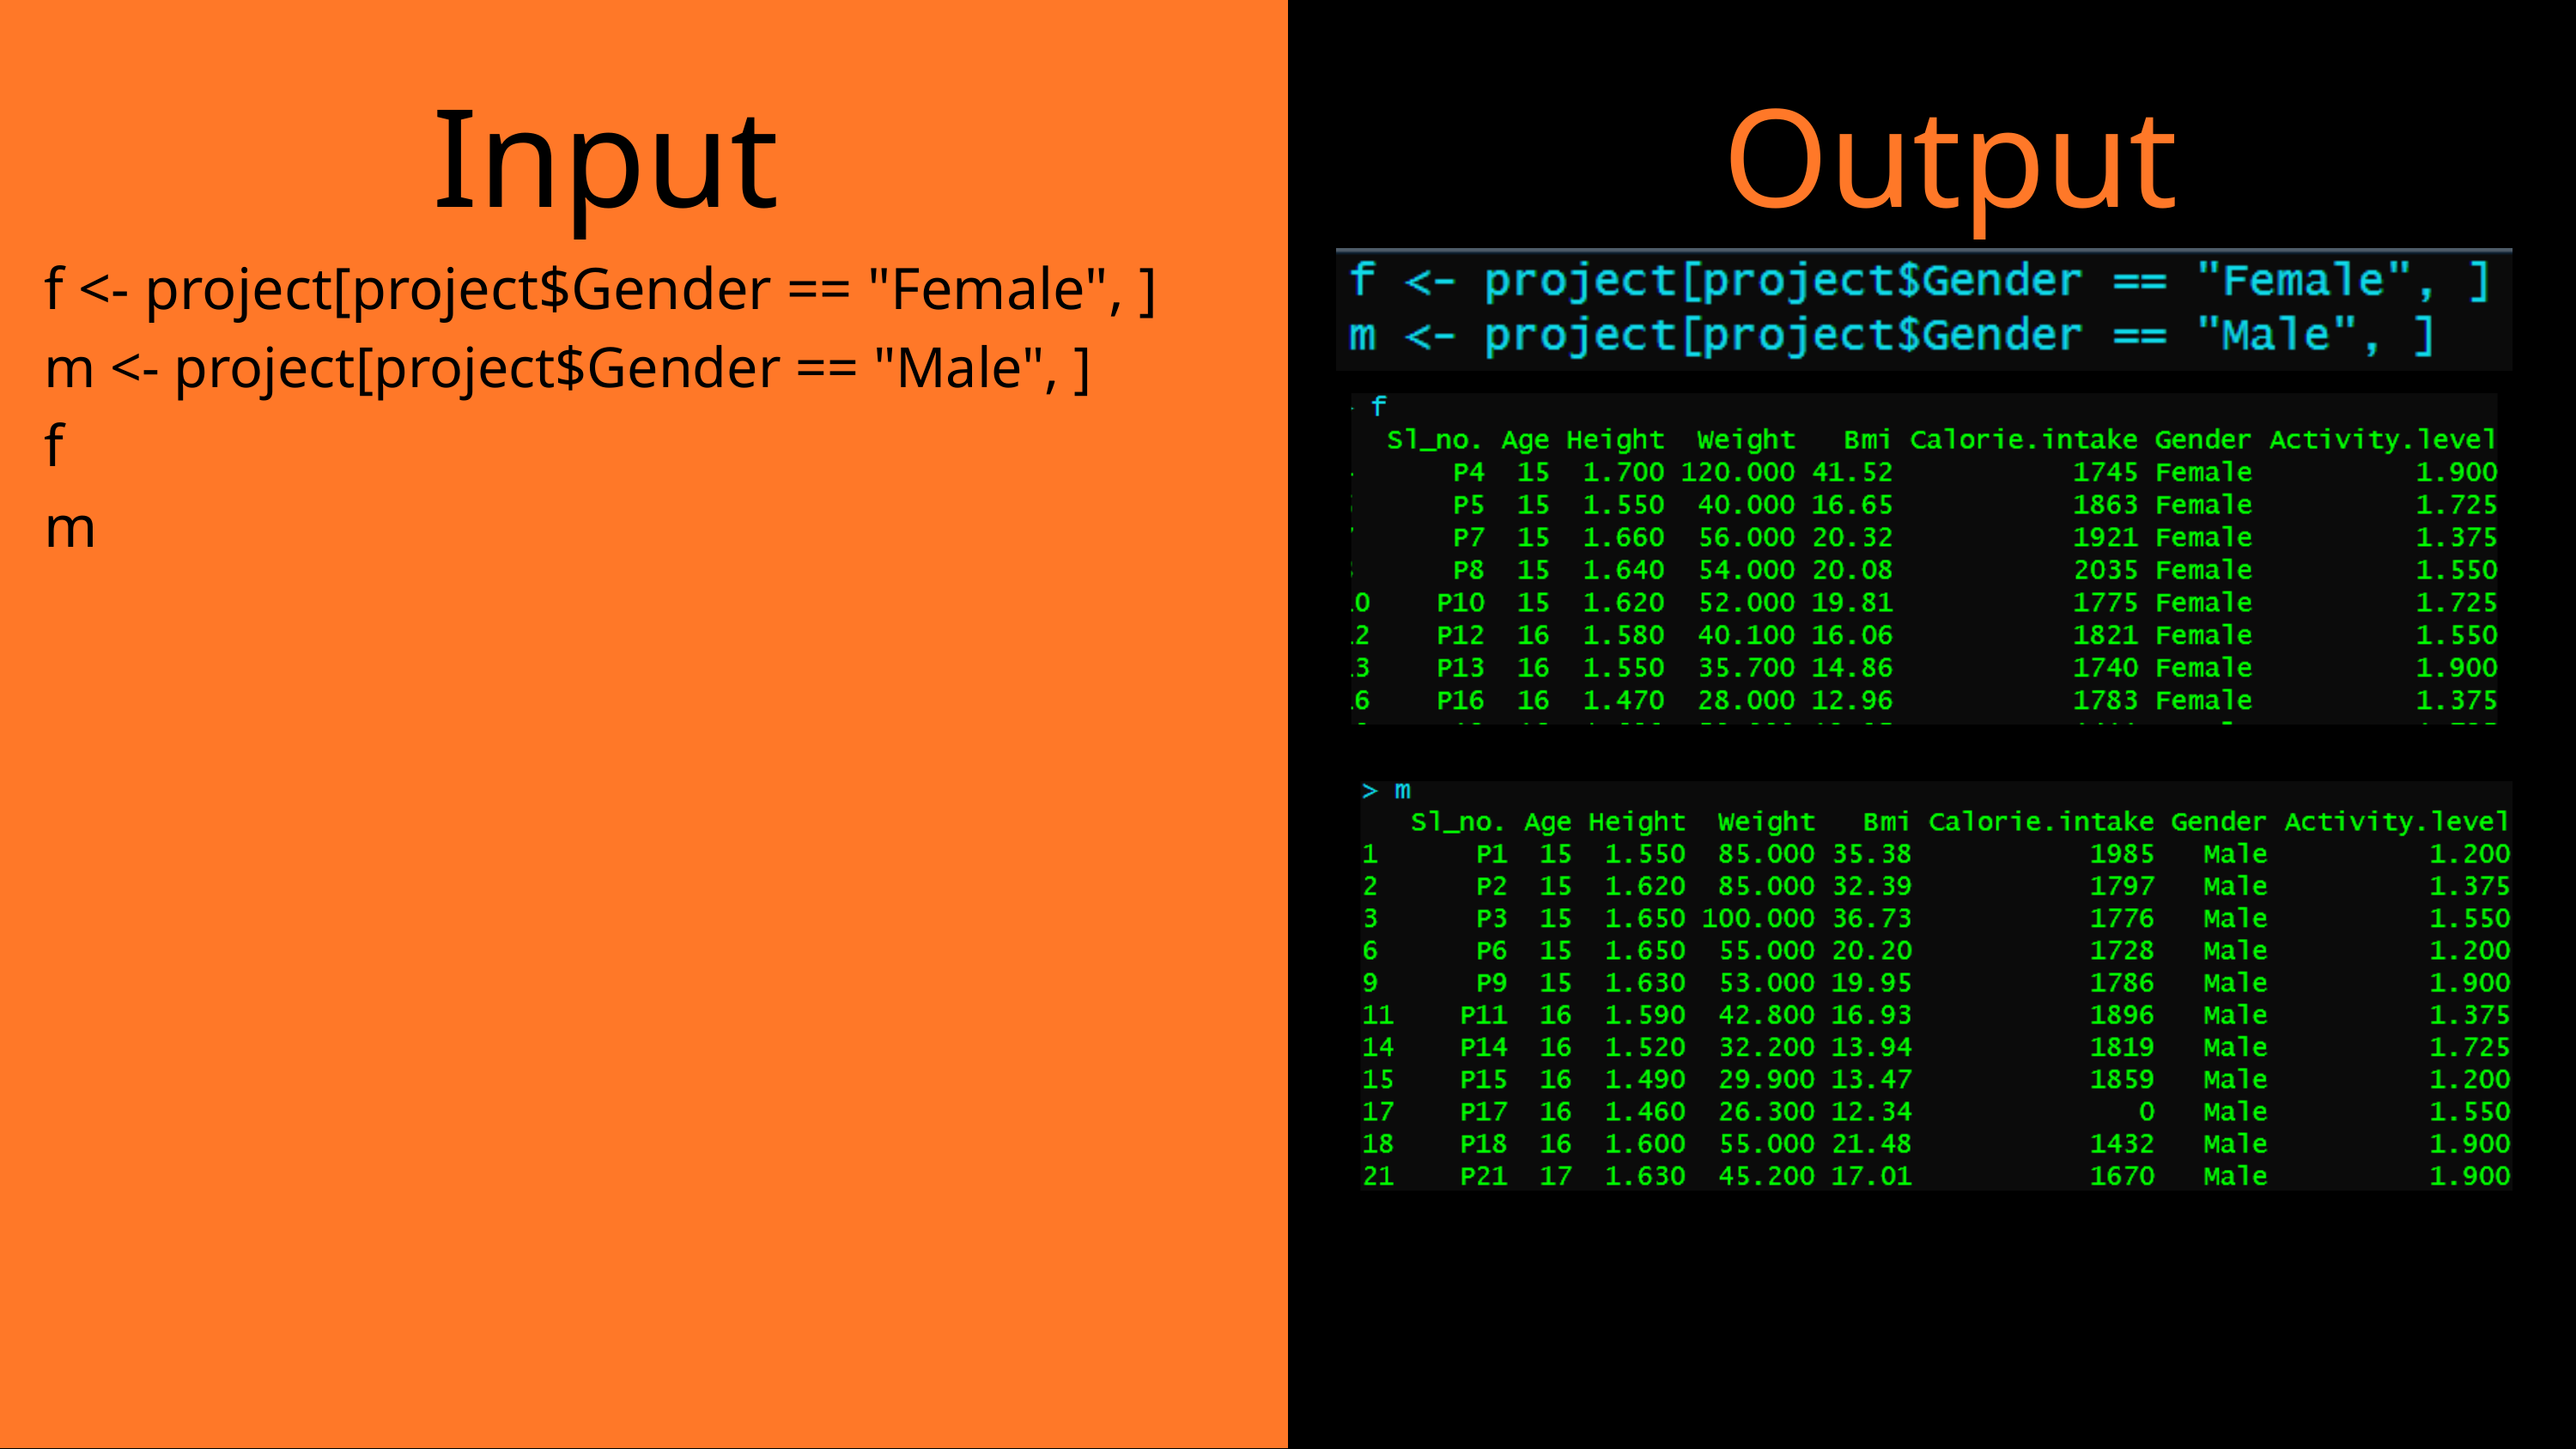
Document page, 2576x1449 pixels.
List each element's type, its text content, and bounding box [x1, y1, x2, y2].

text_box [1351, 393, 2498, 724]
text_box Output [1388, 43, 2513, 234]
text_box [1336, 248, 2513, 371]
text_box [1360, 781, 2513, 1191]
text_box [0, 0, 1289, 1449]
